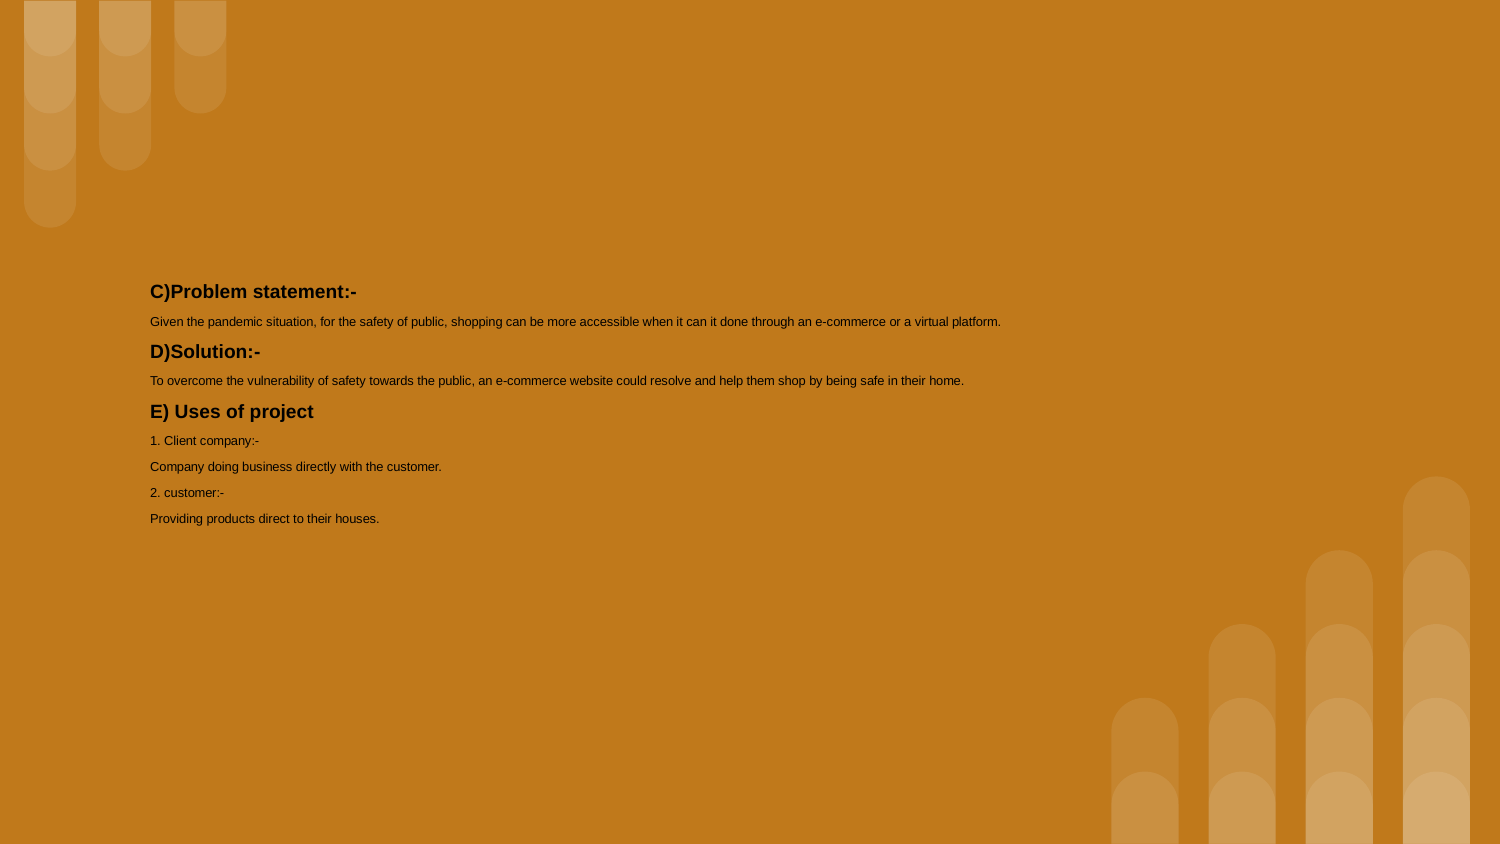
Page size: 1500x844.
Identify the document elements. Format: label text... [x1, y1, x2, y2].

title C)Problem statement:- Given the pandemic situation, for the safety of public, shopping can be more accessible when it can it done through an e-commerce or a virtual platform. D)Solution:- To overcome the vulnerability of safety towards the public, an e-commerce website could resolve and help them shop by being safe in their home. E) Uses of project 1. Client company:- Company doing business directly with the customer. 2. customer:- Providing products direct to their houses. [135, 264, 1097, 572]
